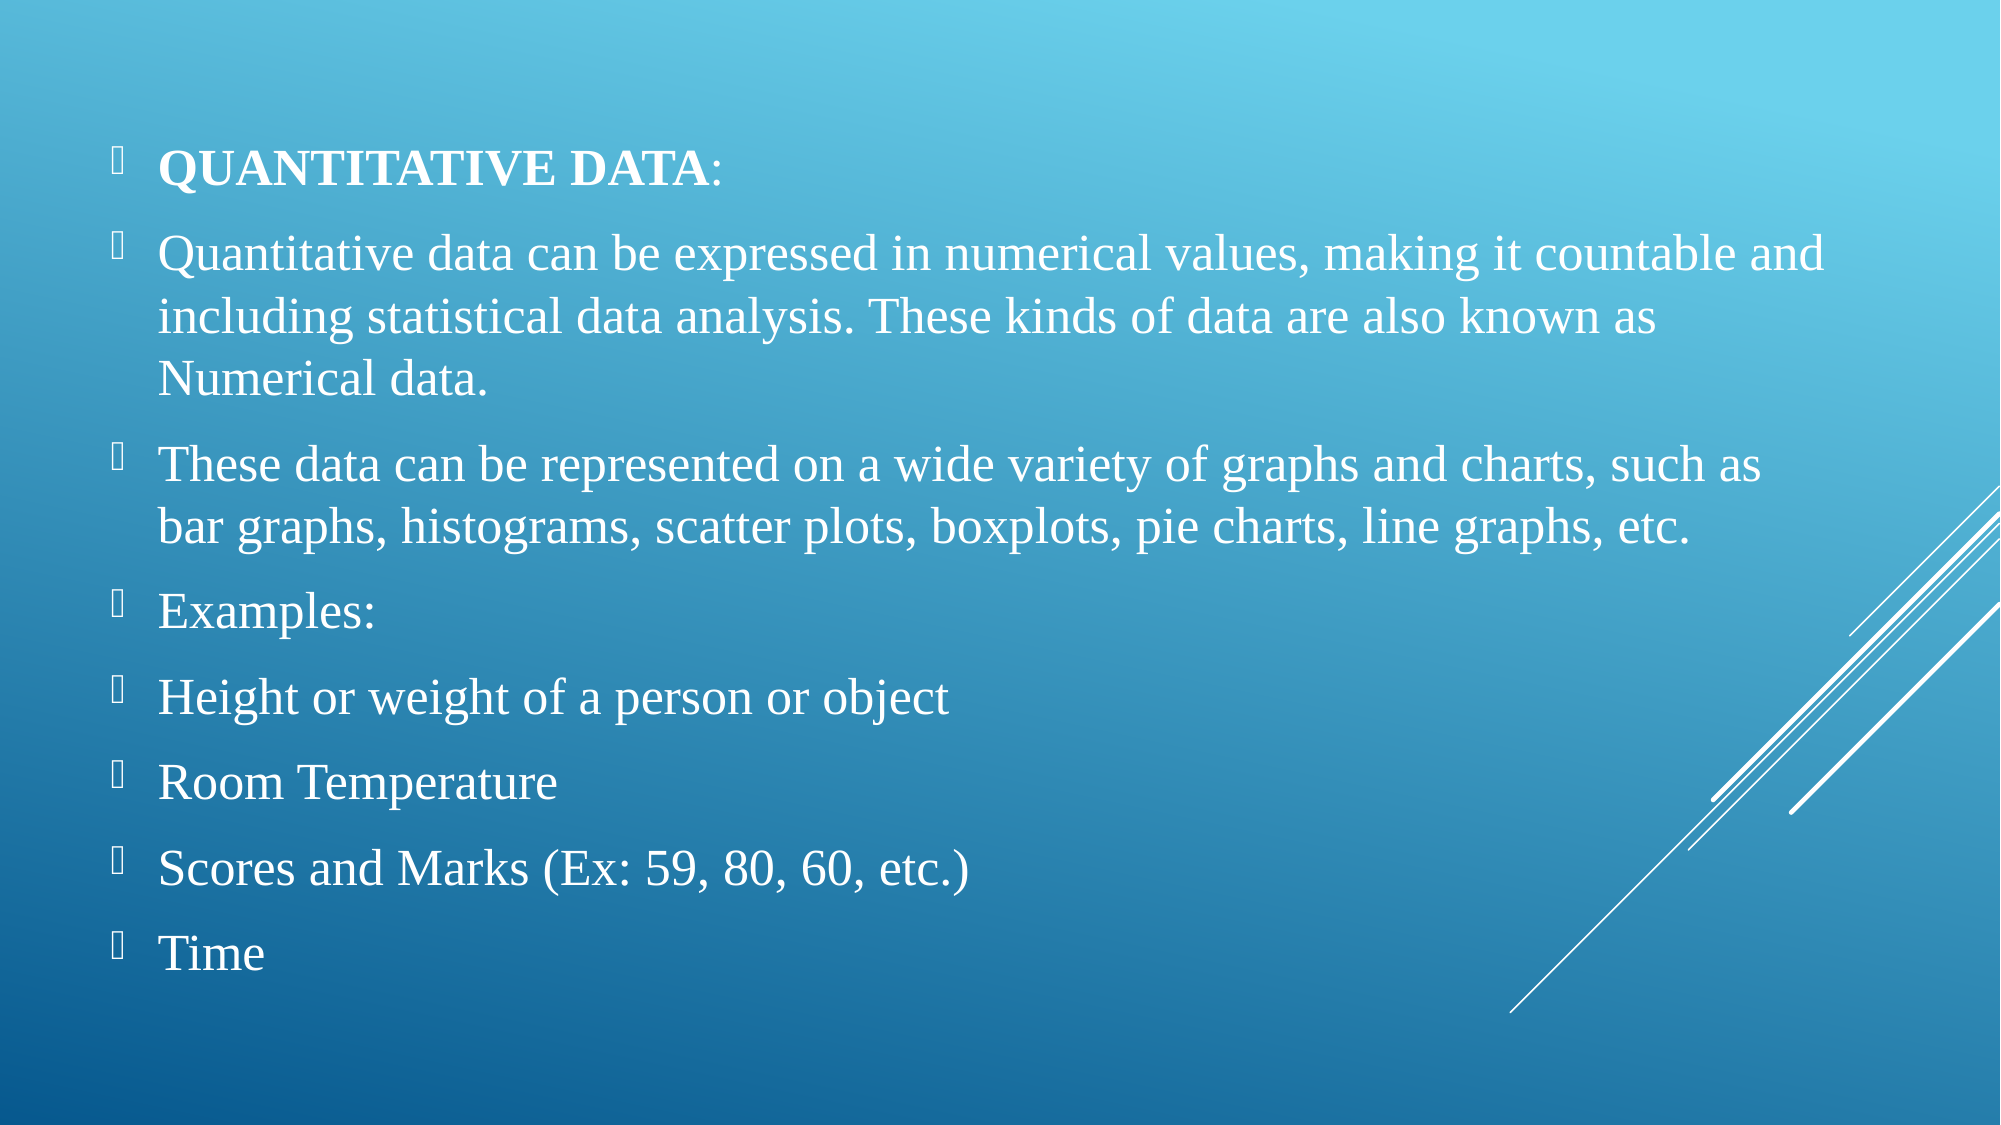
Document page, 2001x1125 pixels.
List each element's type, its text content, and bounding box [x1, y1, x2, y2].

list QUANTITATIVE DATA: Quantitative data can be expressed in numerical values, making it countable and including statistical data analysis. These kinds of data are also known as Numerical data. These data can be represented on a wide variety of graphs and charts, such as bar graphs, histograms, scatter plots, boxplots, pie charts, line graphs, etc. Examples: Height or weight of a person or object Room Temperature Scores and Marks (Ex: 59, 80, 60, etc.) Time [95, 79, 1853, 1035]
